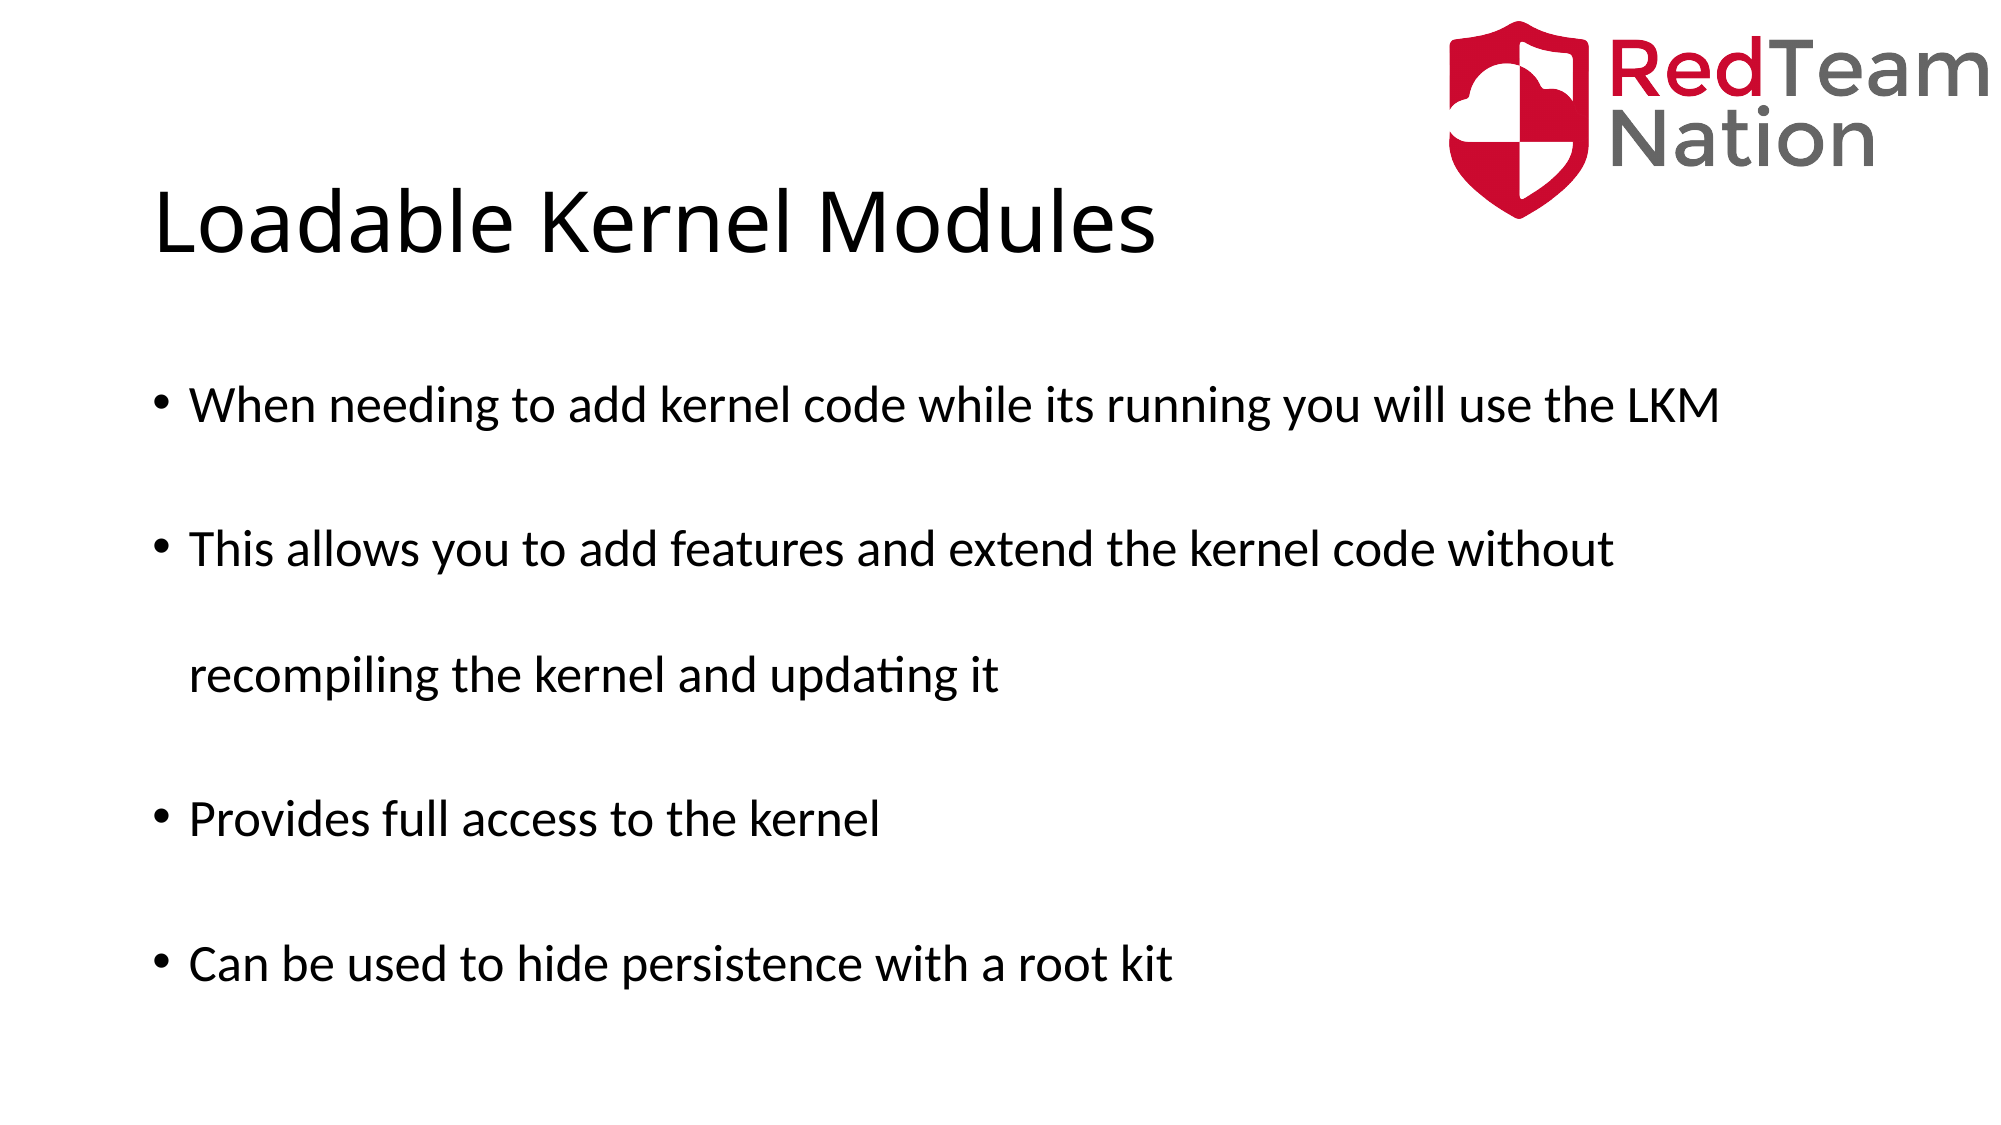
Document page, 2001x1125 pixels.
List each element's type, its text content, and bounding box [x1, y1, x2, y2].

picture [1449, 21, 1988, 220]
list When needing to add kernel code while its running you will use the LKM This allows you to add features and extend the kernel code without recompiling the kernel and updating it Provides full access to the kernel Can be used to hide persistence with a root kit [137, 299, 1863, 1014]
title Loadable Kernel Modules [137, 59, 1863, 278]
